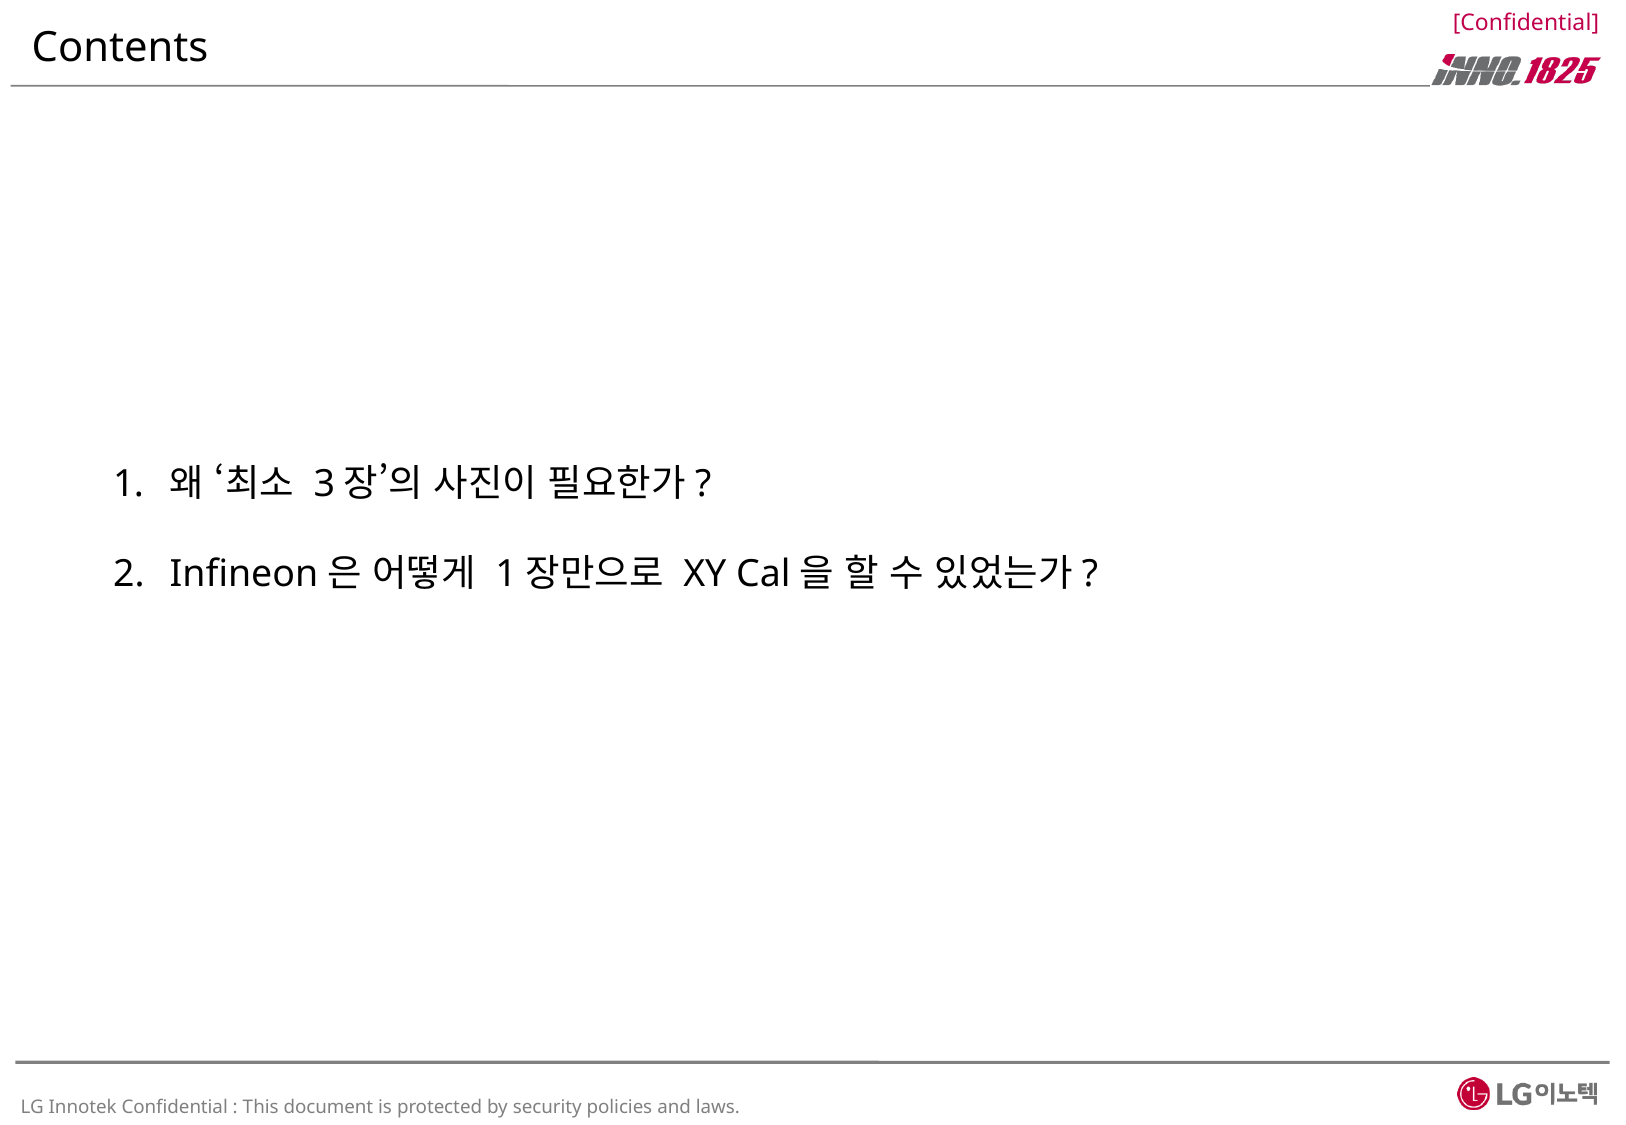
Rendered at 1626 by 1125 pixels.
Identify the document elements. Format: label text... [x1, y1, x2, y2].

title Contents [16, 13, 1183, 83]
picture [1430, 53, 1603, 88]
text_box 왜 ‘최소 3장’의 사진이 필요한가? Infineon은 어떻게 1장만으로 XY Cal을 할 수 있었는가? [98, 451, 1113, 602]
picture [1457, 1077, 1597, 1110]
